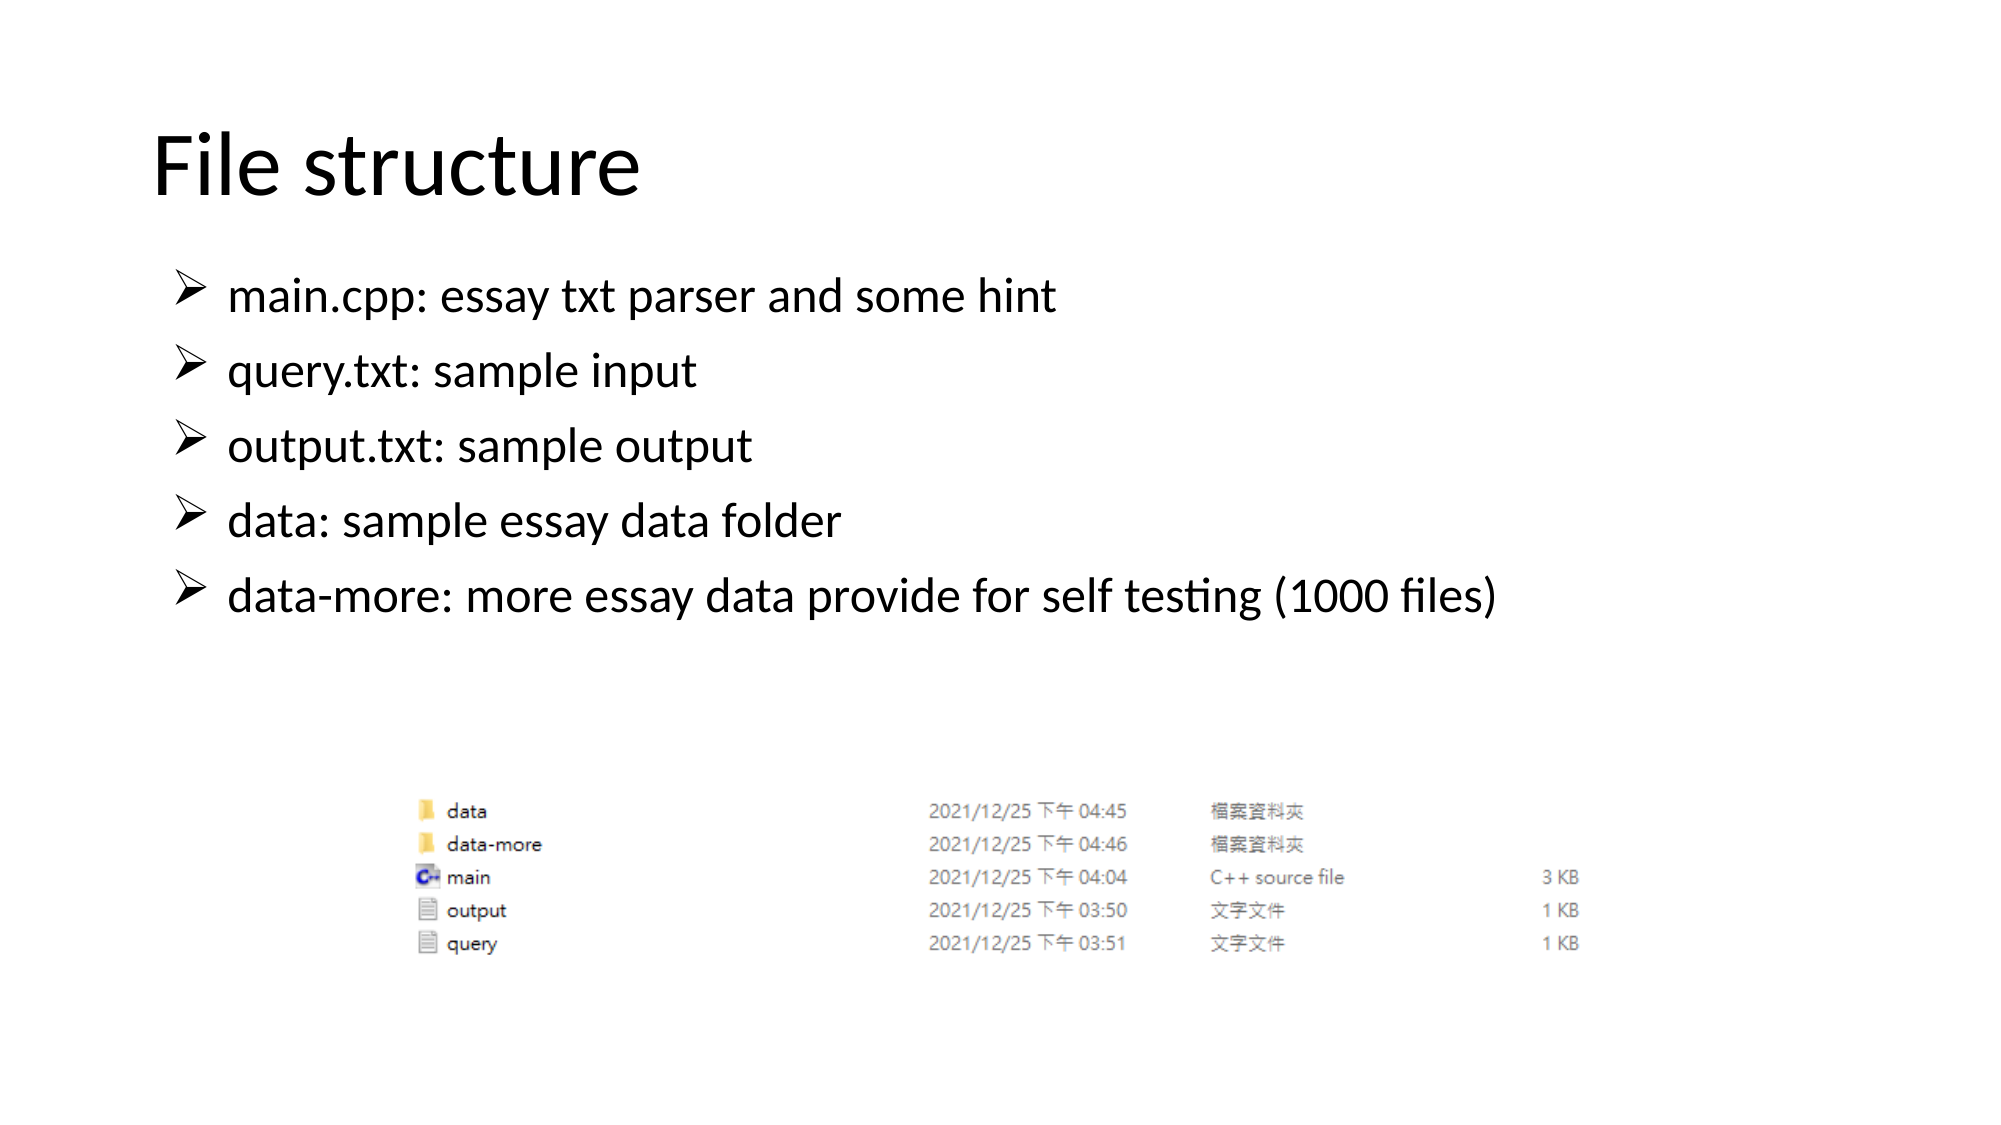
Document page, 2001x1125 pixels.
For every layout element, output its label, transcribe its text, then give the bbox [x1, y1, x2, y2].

picture [397, 789, 1603, 977]
title File structure [137, 57, 1863, 275]
list main.cpp: essay txt parser and some hint query.txt: sample input output.txt: sample output data: sample essay data folder data-more: more essay data provide for self testing (1000 files) [137, 275, 1863, 977]
